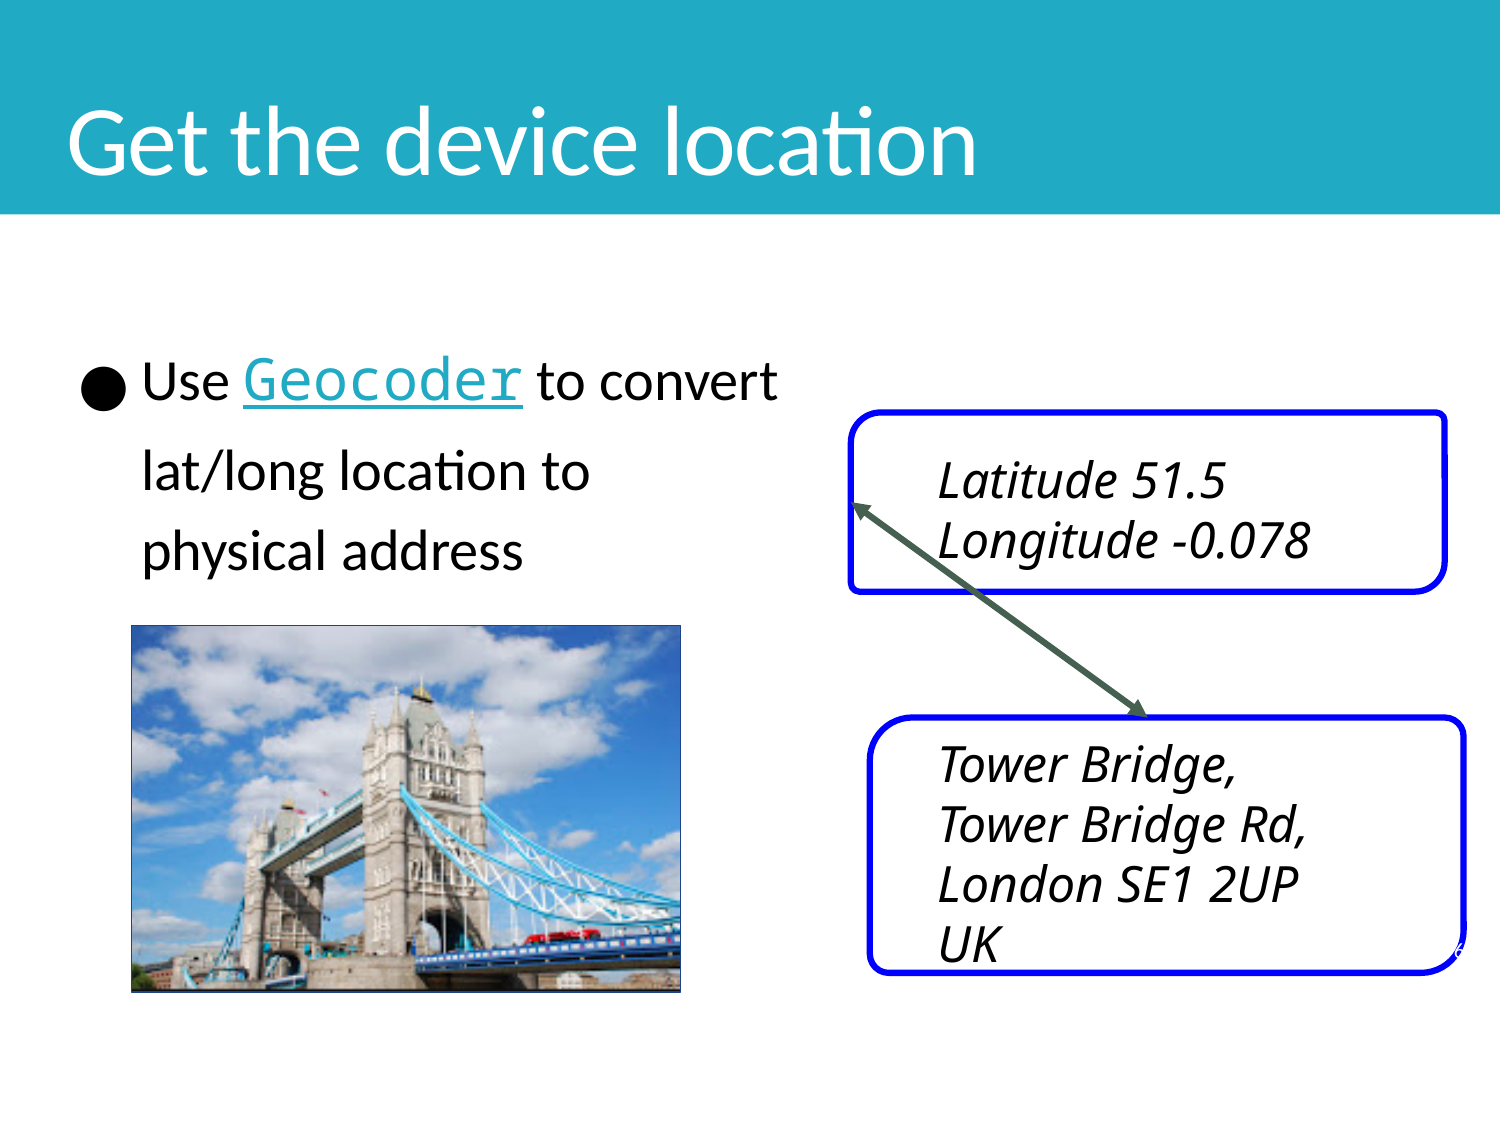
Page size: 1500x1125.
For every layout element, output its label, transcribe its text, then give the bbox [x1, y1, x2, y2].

list Use Geocoder to convert lat/long location to physical address [51, 315, 804, 530]
text_box [869, 717, 1464, 973]
picture [131, 625, 681, 992]
title Get the device location [51, 79, 1449, 174]
text_box Tower Bridge, Tower Bridge Rd, London SE1 2UP UK [922, 717, 1374, 964]
text_box [850, 412, 1445, 592]
slide_number 6 [1389, 918, 1480, 983]
text_box Latitude 51.5 Longitude -0.078 [922, 433, 1341, 572]
